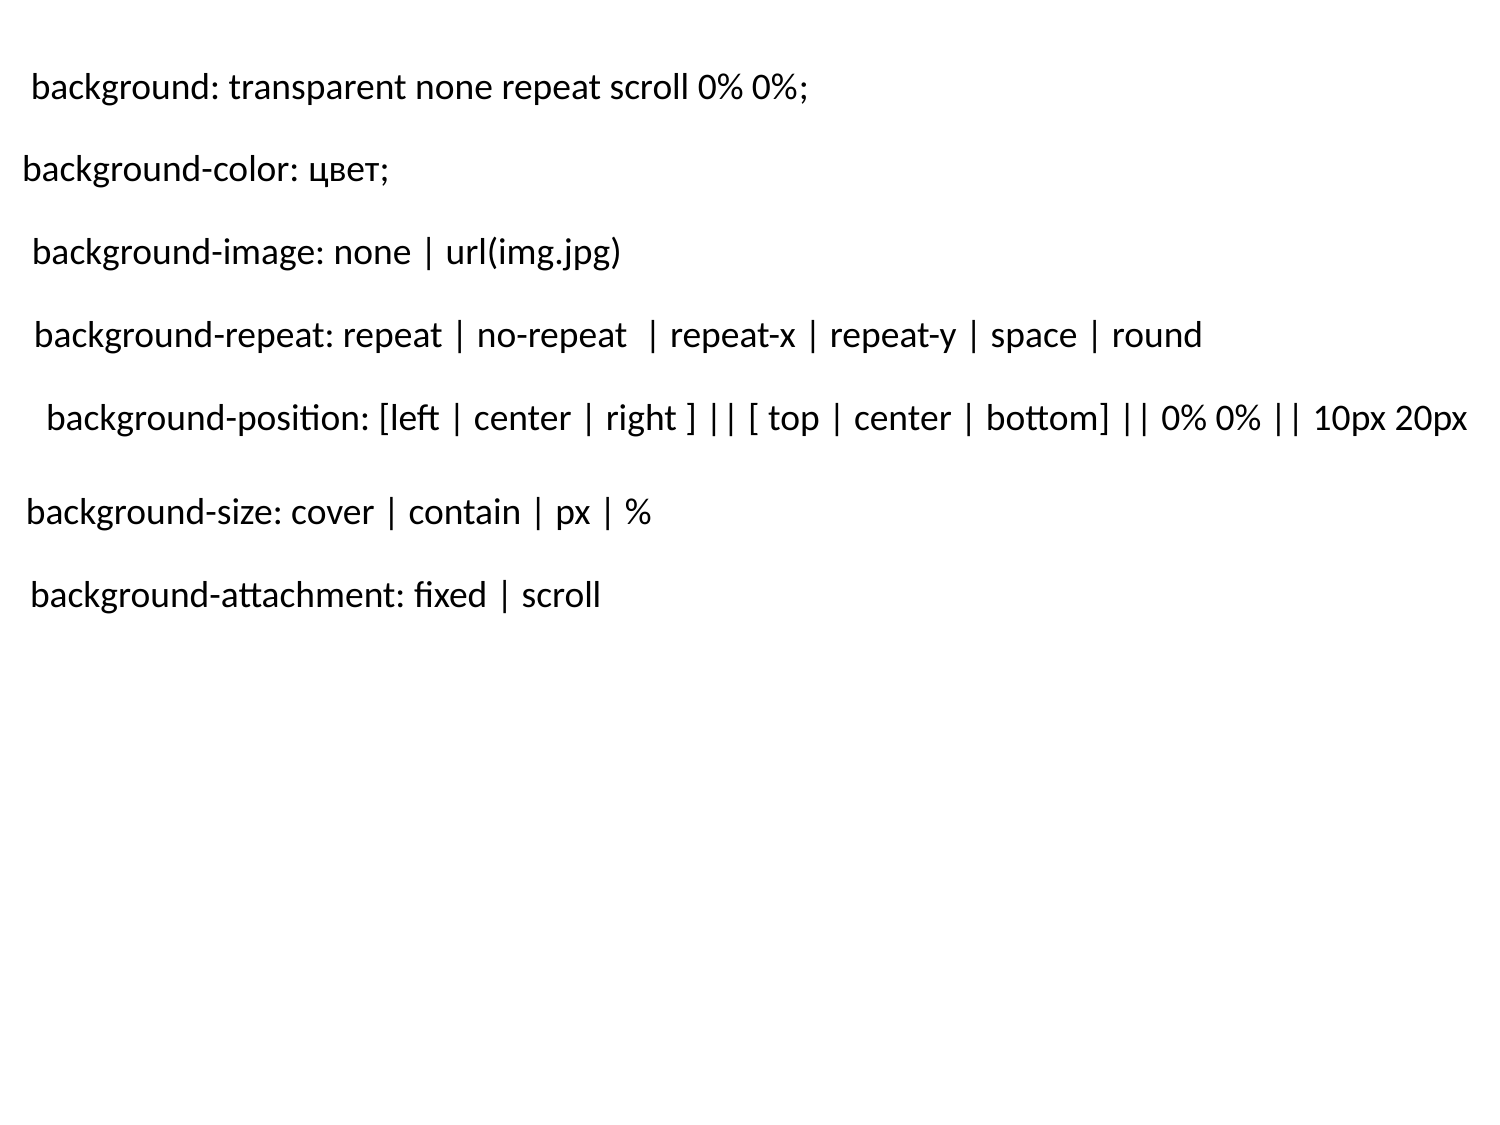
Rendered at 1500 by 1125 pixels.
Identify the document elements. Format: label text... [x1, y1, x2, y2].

text_box background-attachment: fixed | scroll [15, 562, 618, 623]
text_box background-position: [left | center | right ] || [ top | center | bottom] || 0% 0% || 10px 20px [31, 385, 1485, 445]
text_box background-color: цвет; [7, 137, 405, 197]
text_box background-image: none | url(img.jpg) [17, 219, 638, 280]
text_box background-repeat: repeat | no-repeat | repeat-x | repeat-y | space | round [19, 302, 1220, 363]
text_box background-size: cover | contain | px | % [10, 479, 668, 540]
text_box background: transparent none repeat scroll 0% 0%; [16, 54, 824, 115]
